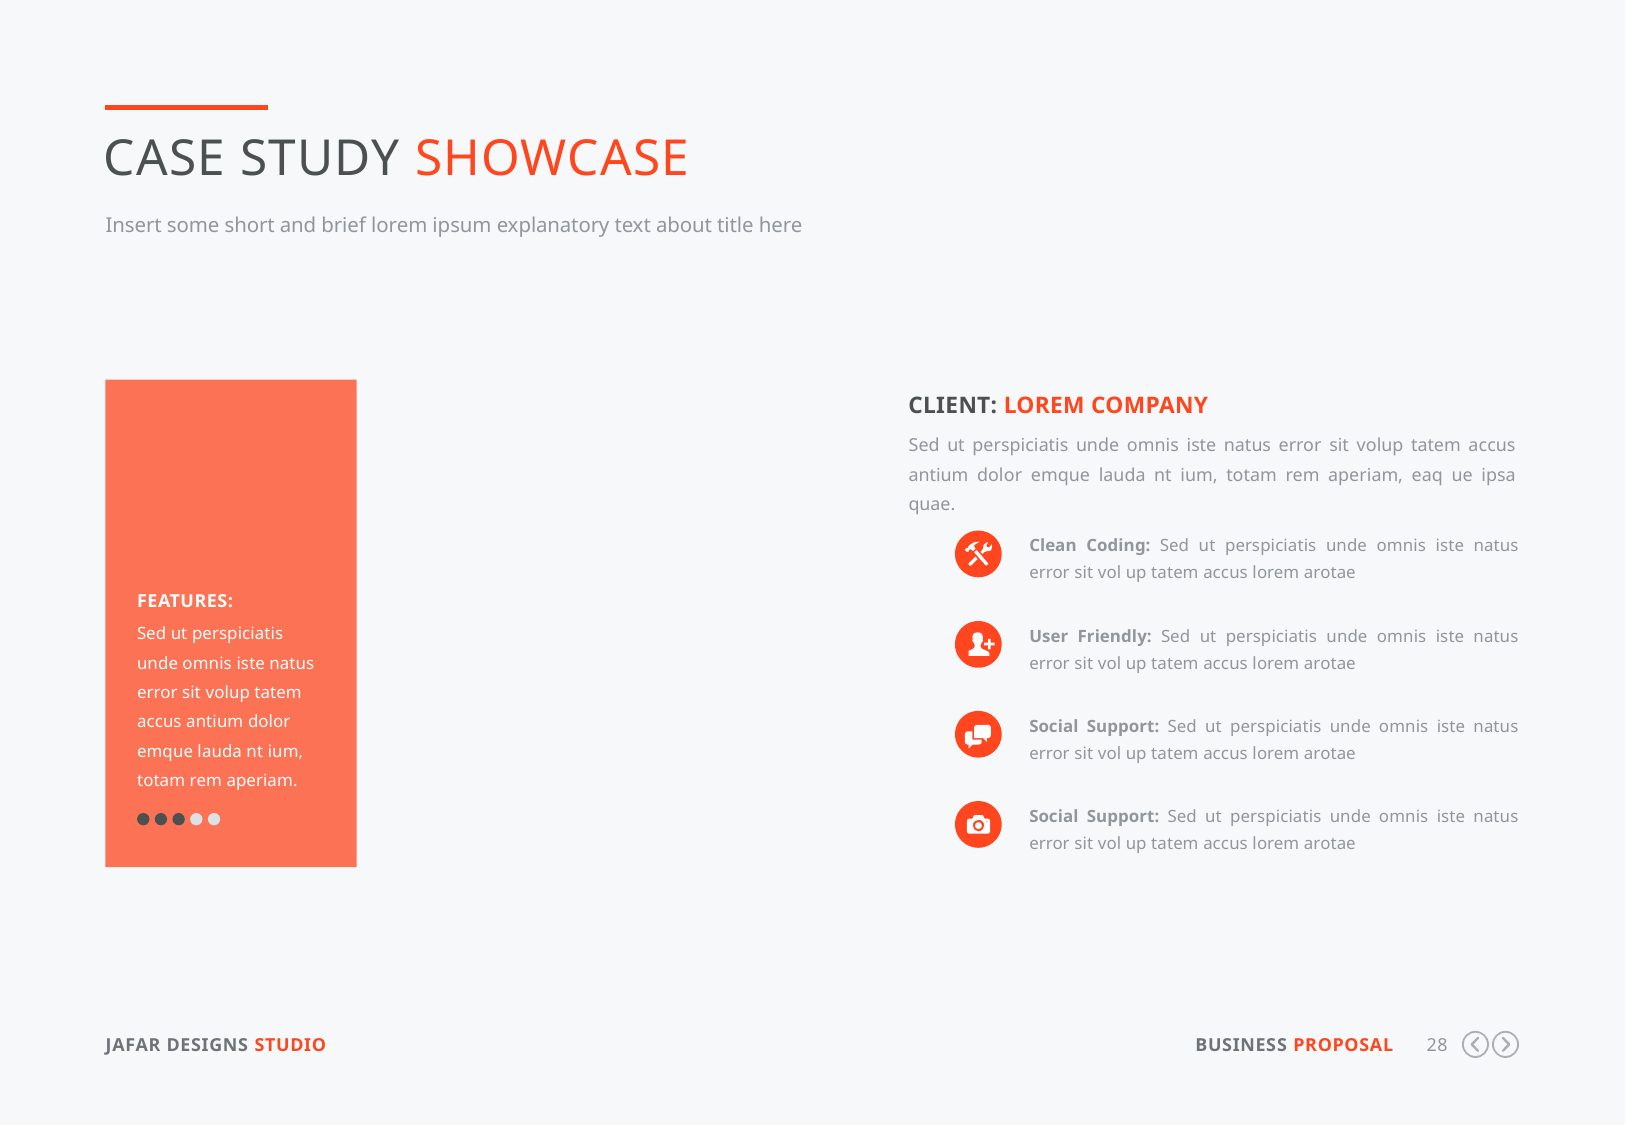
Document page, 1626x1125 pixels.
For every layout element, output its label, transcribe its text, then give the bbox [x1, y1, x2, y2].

list Case study showcase [103, 125, 1518, 192]
text_box Clean Coding: Sed ut perspiciatis unde omnis iste natus error sit vol up tatem accus lorem arotae [1029, 528, 1519, 583]
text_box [954, 530, 1002, 578]
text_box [137, 812, 221, 826]
text_box User Friendly: Sed ut perspiciatis unde omnis iste natus error sit vol up tatem accus lorem arotae [1029, 618, 1519, 673]
list Insert some short and brief lorem ipsum explanatory text about title here [105, 209, 1519, 241]
text_box Sed ut perspiciatis unde omnis iste natus error sit volup tatem accus antium dolor emque lauda nt ium, totam rem aperiam, eaq ue ipsa quae. [908, 426, 1518, 515]
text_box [954, 710, 1002, 758]
text_box Social Support: Sed ut perspiciatis unde omnis iste natus error sit vol up tatem accus lorem arotae [1029, 798, 1519, 853]
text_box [954, 801, 1002, 848]
text_box Social Support: Sed ut perspiciatis unde omnis iste natus error sit vol up tatem accus lorem arotae [1029, 708, 1519, 763]
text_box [954, 620, 1002, 668]
picture [105, 379, 814, 868]
text_box Client: Lorem Company [908, 379, 1519, 418]
